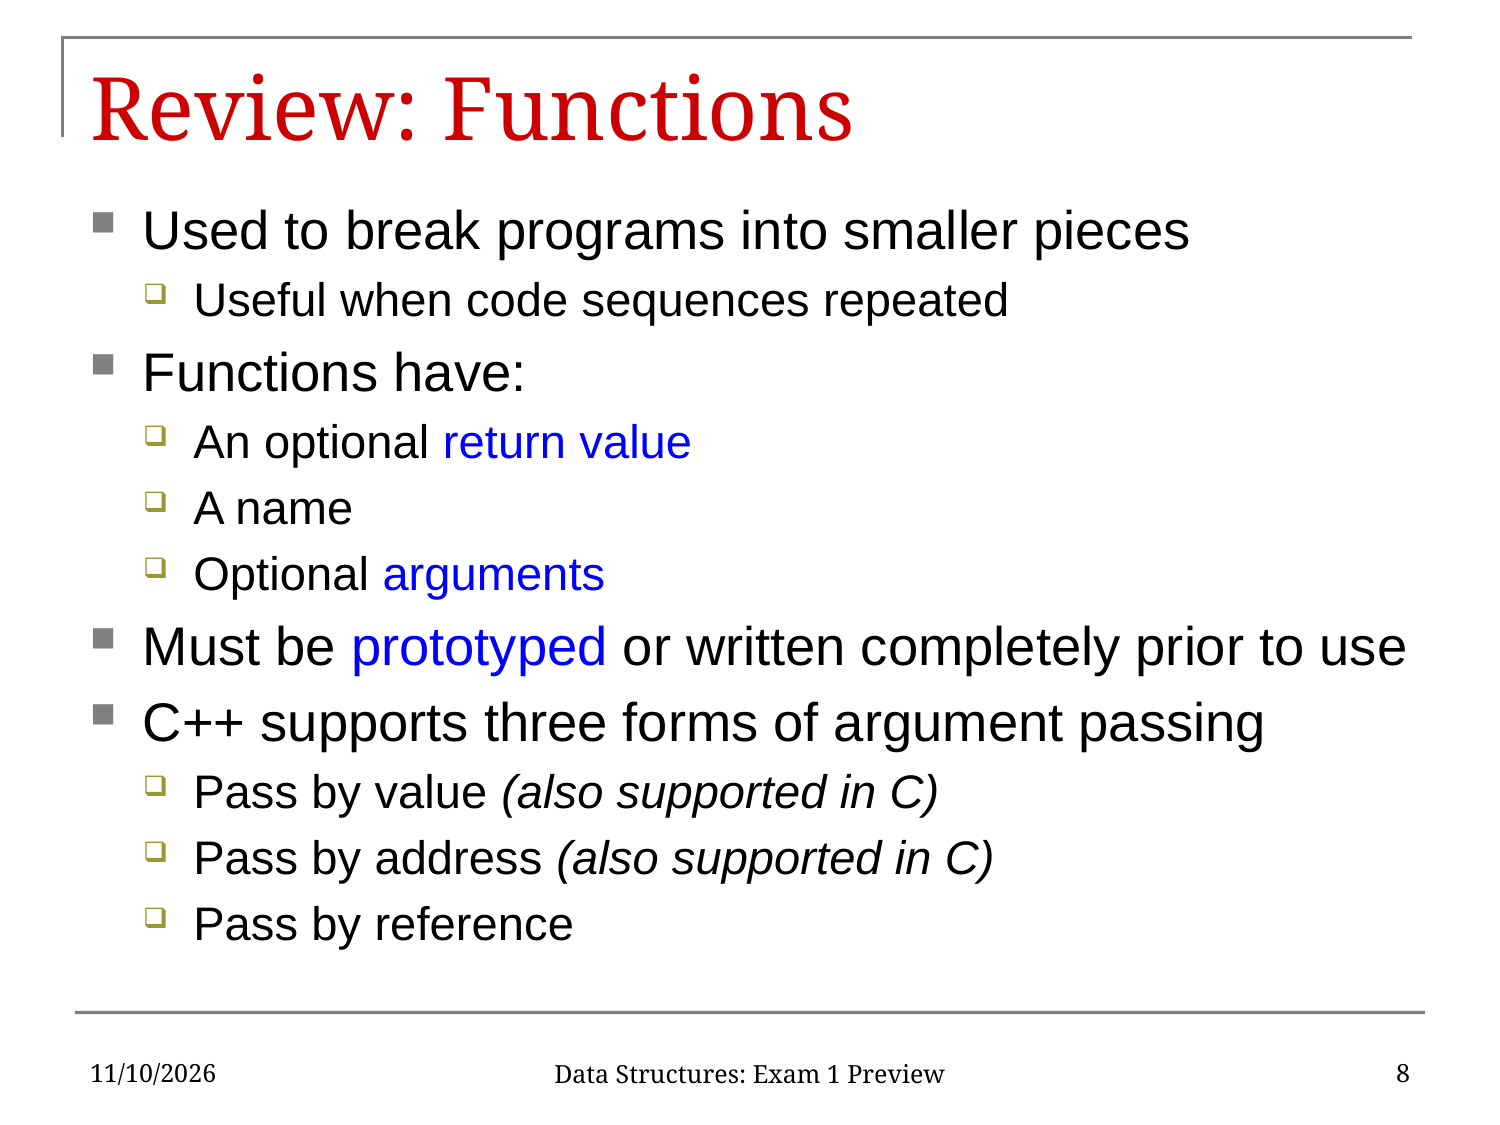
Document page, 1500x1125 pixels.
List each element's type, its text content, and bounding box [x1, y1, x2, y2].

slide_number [74, 1023, 426, 1100]
title Review: Functions [75, 45, 1425, 163]
footer Data Structures: Exam 1 Preview [512, 1024, 988, 1101]
slide_number 8 [1074, 1023, 1426, 1100]
list Used to break programs into smaller pieces Useful when code sequences repeated Functions have: An optional return value A name Optional arguments Must be prototyped or written completely prior to use C++ supports three forms of argument passing Pass by value (also supported in C) Pass by address (also supported in C) Pass by reference [75, 187, 1425, 1006]
